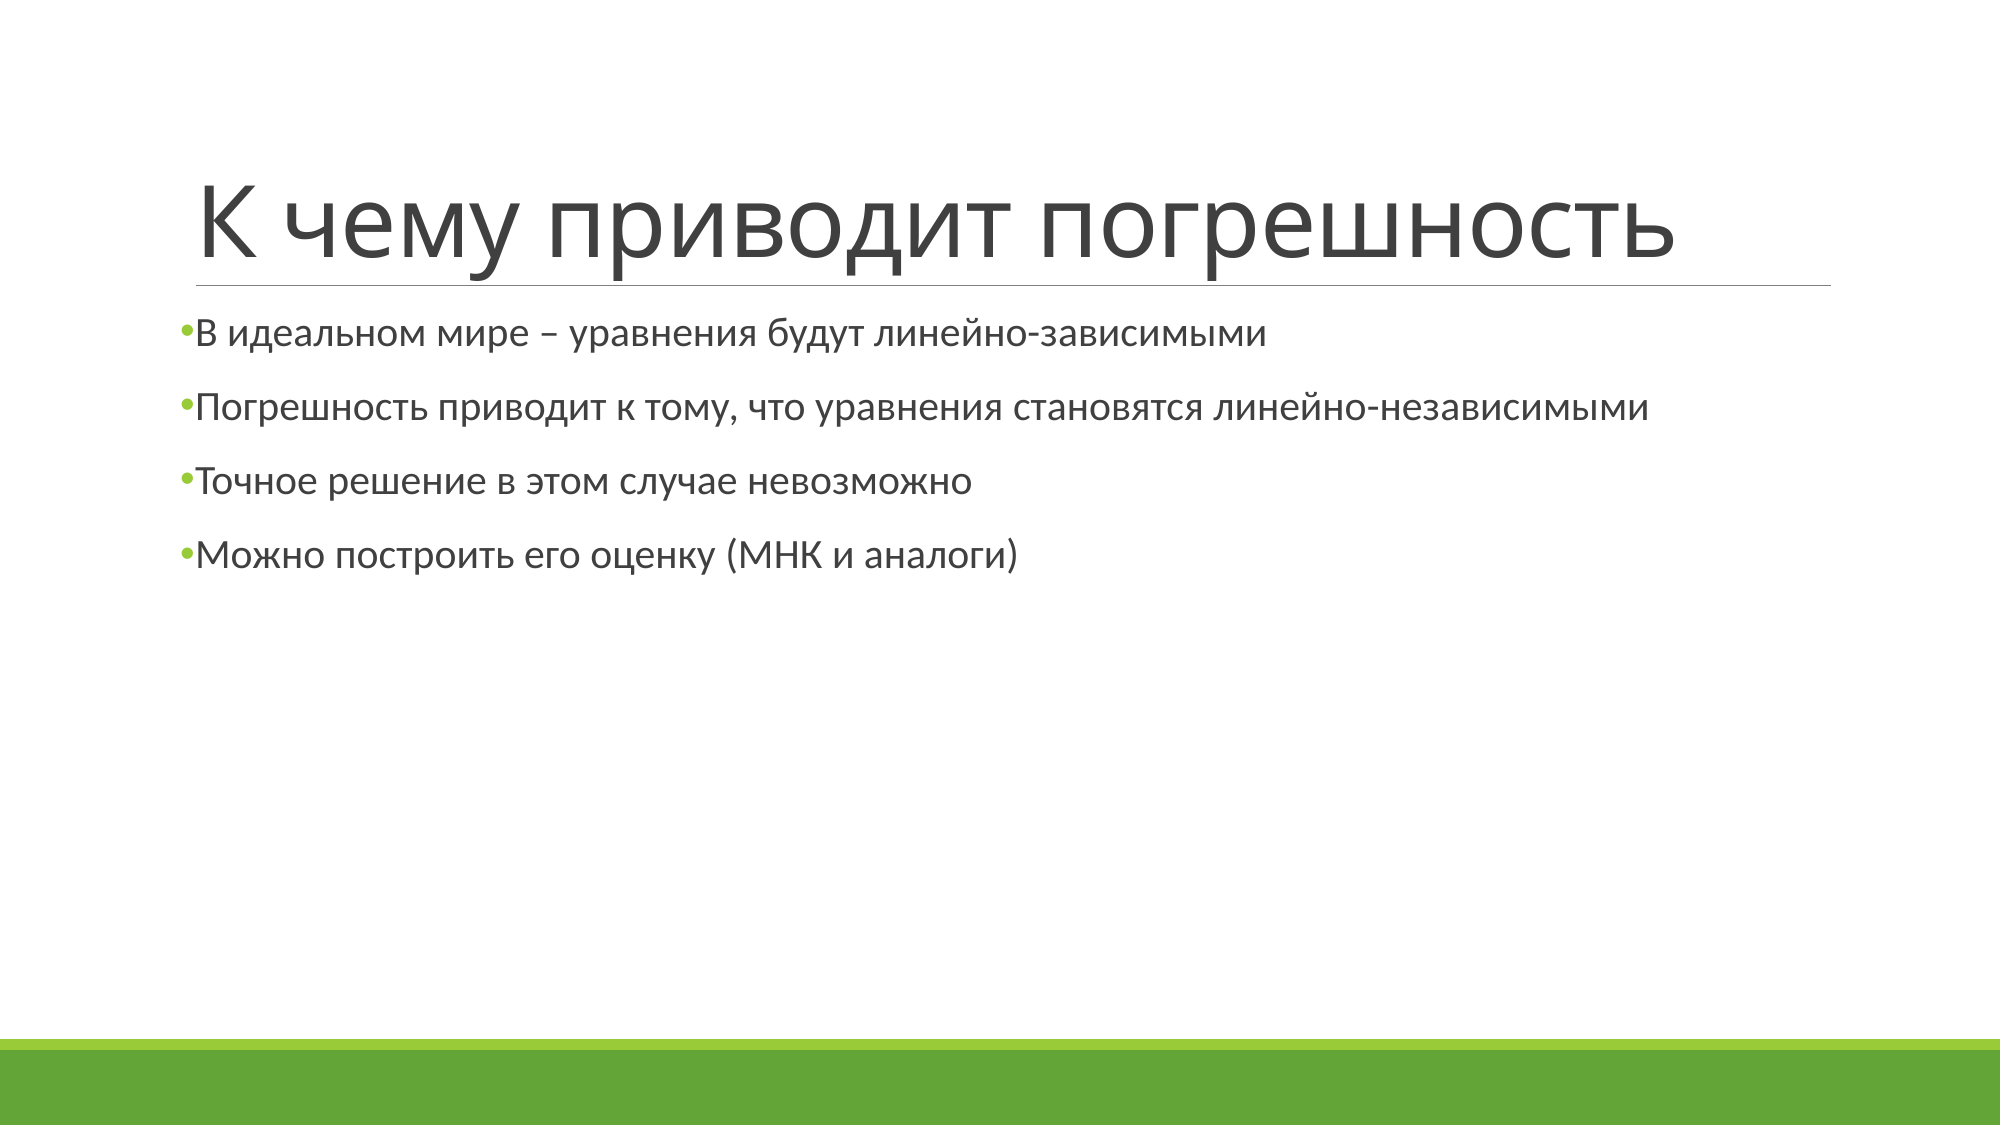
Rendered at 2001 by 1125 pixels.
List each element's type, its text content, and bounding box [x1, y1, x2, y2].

list В идеальном мире – уравнения будут линейно-зависимыми Погрешность приводит к тому, что уравнения становятся линейно-независимыми Точное решение в этом случае невозможно Можно построить его оценку (МНК и аналоги) [180, 302, 1830, 963]
title К чему приводит погрешность [180, 47, 1830, 285]
